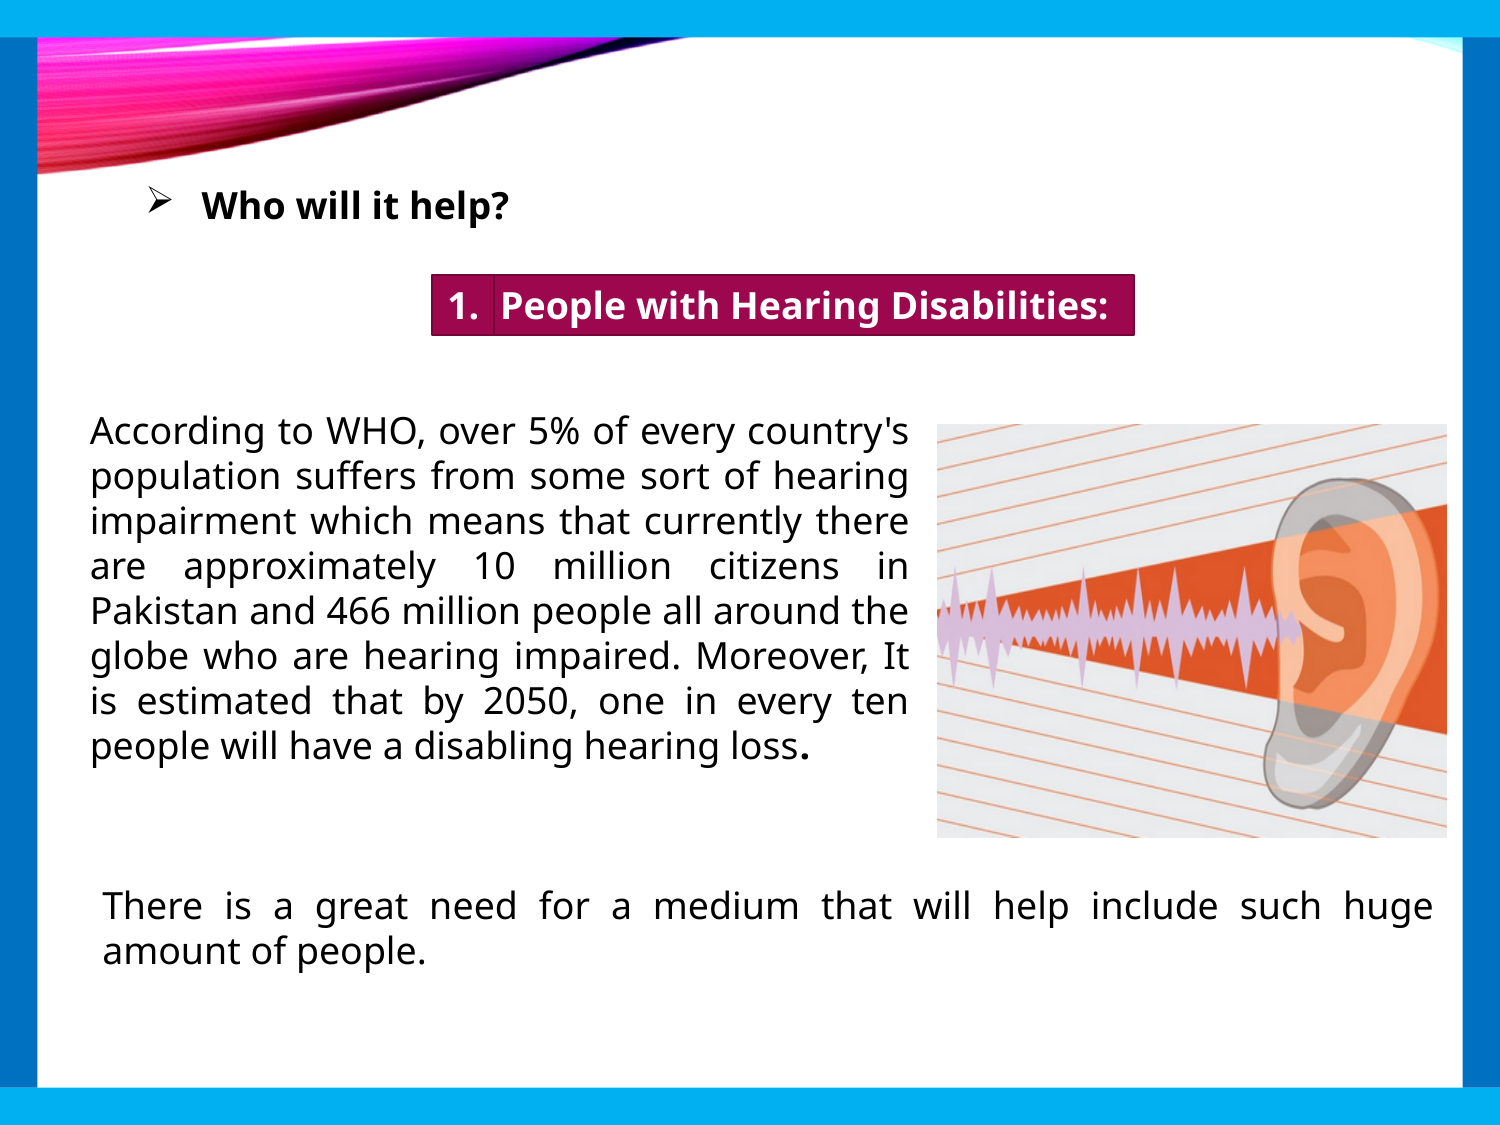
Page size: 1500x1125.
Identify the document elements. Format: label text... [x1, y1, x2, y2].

picture [937, 424, 1447, 838]
text_box 1. [431, 274, 495, 336]
text_box [0, 0, 1500, 38]
text_box [1461, 38, 1500, 1089]
text_box Who will it help? [130, 174, 525, 235]
text_box There is a great need for a medium that will help include such huge amount of people. [87, 874, 1450, 1025]
text_box People with Hearing Disabilities: [495, 274, 1135, 336]
text_box [0, 38, 38, 1089]
text_box [0, 1086, 1500, 1125]
picture [38, 38, 1461, 178]
text_box According to WHO, over 5% of every country's population suffers from some sort of hearing impairment which means that currently there are approximately 10 million citizens in Pakistan and 466 million people all around the globe who are hearing impaired. Moreover, It is estimated that by 2050, one in every ten people will have a disabling hearing loss. [75, 399, 925, 820]
